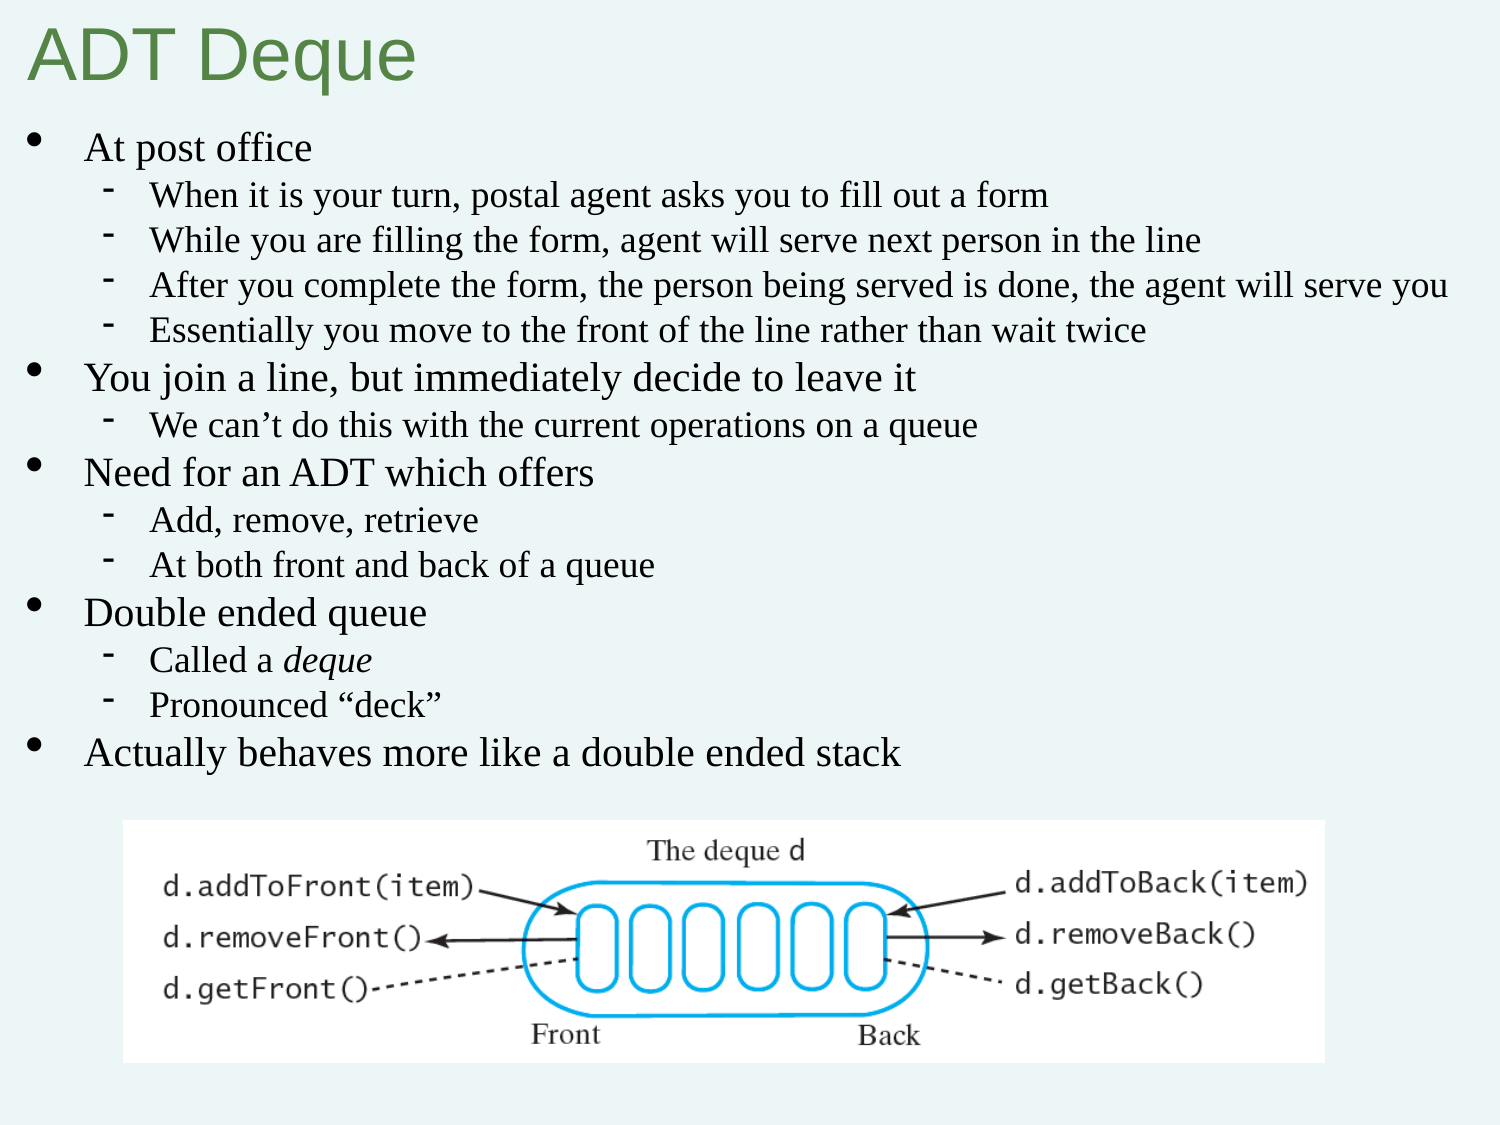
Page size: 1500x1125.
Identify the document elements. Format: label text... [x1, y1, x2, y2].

picture [122, 820, 1325, 1063]
text_box At post office When it is your turn, postal agent asks you to fill out a form While you are filling the form, agent will serve next person in the line After you complete the form, the person being served is done, the agent will serve you Essentially you move to the front of the line rather than wait twice You join a line, but immediately decide to leave it We can’t do this with the current operations on a queue Need for an ADT which offers Add, remove, retrieve At both front and back of a queue Double ended queue Called a deque Pronounced “deck” Actually behaves more like a double ended stack [12, 112, 1475, 1050]
text_box ADT Deque [12, 0, 1500, 100]
